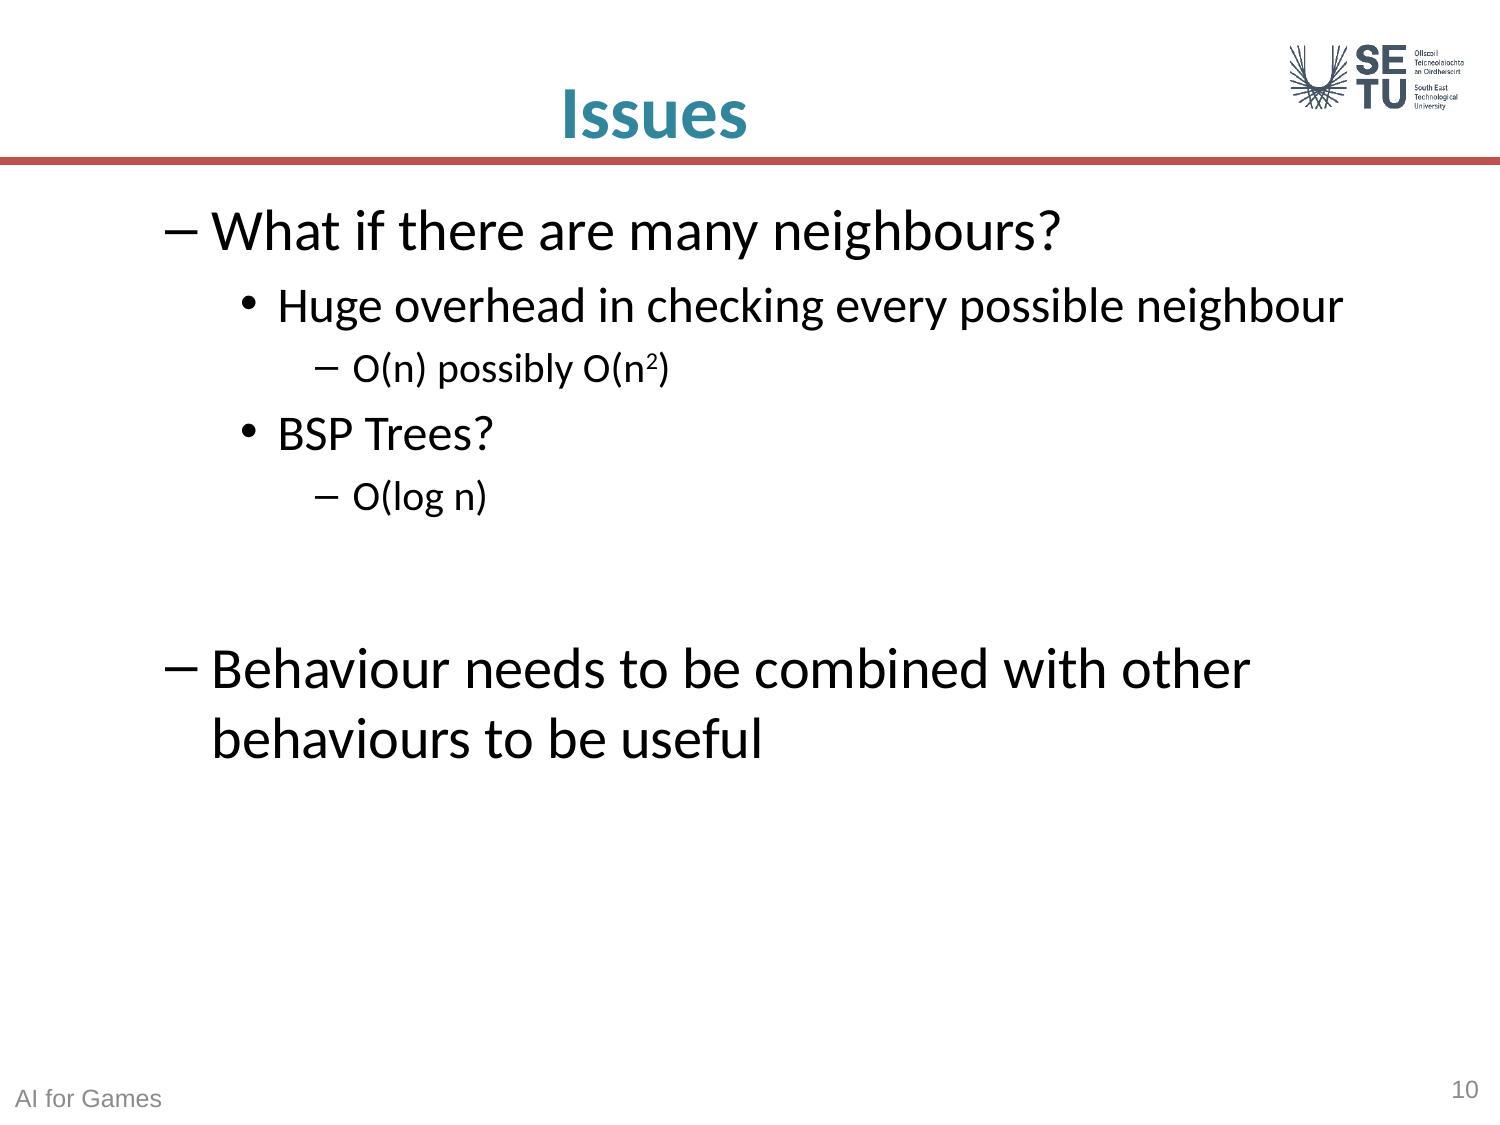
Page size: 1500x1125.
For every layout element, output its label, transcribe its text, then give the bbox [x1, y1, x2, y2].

title Issues [74, 44, 1235, 173]
list What if there are many neighbours? Huge overhead in checking every possible neighbour O(n) possibly O(n2) BSP Trees? O(log n) Behaviour needs to be combined with other behaviours to be useful [74, 184, 1426, 1006]
picture [1266, 15, 1487, 139]
slide_number 10 [1144, 1058, 1495, 1119]
